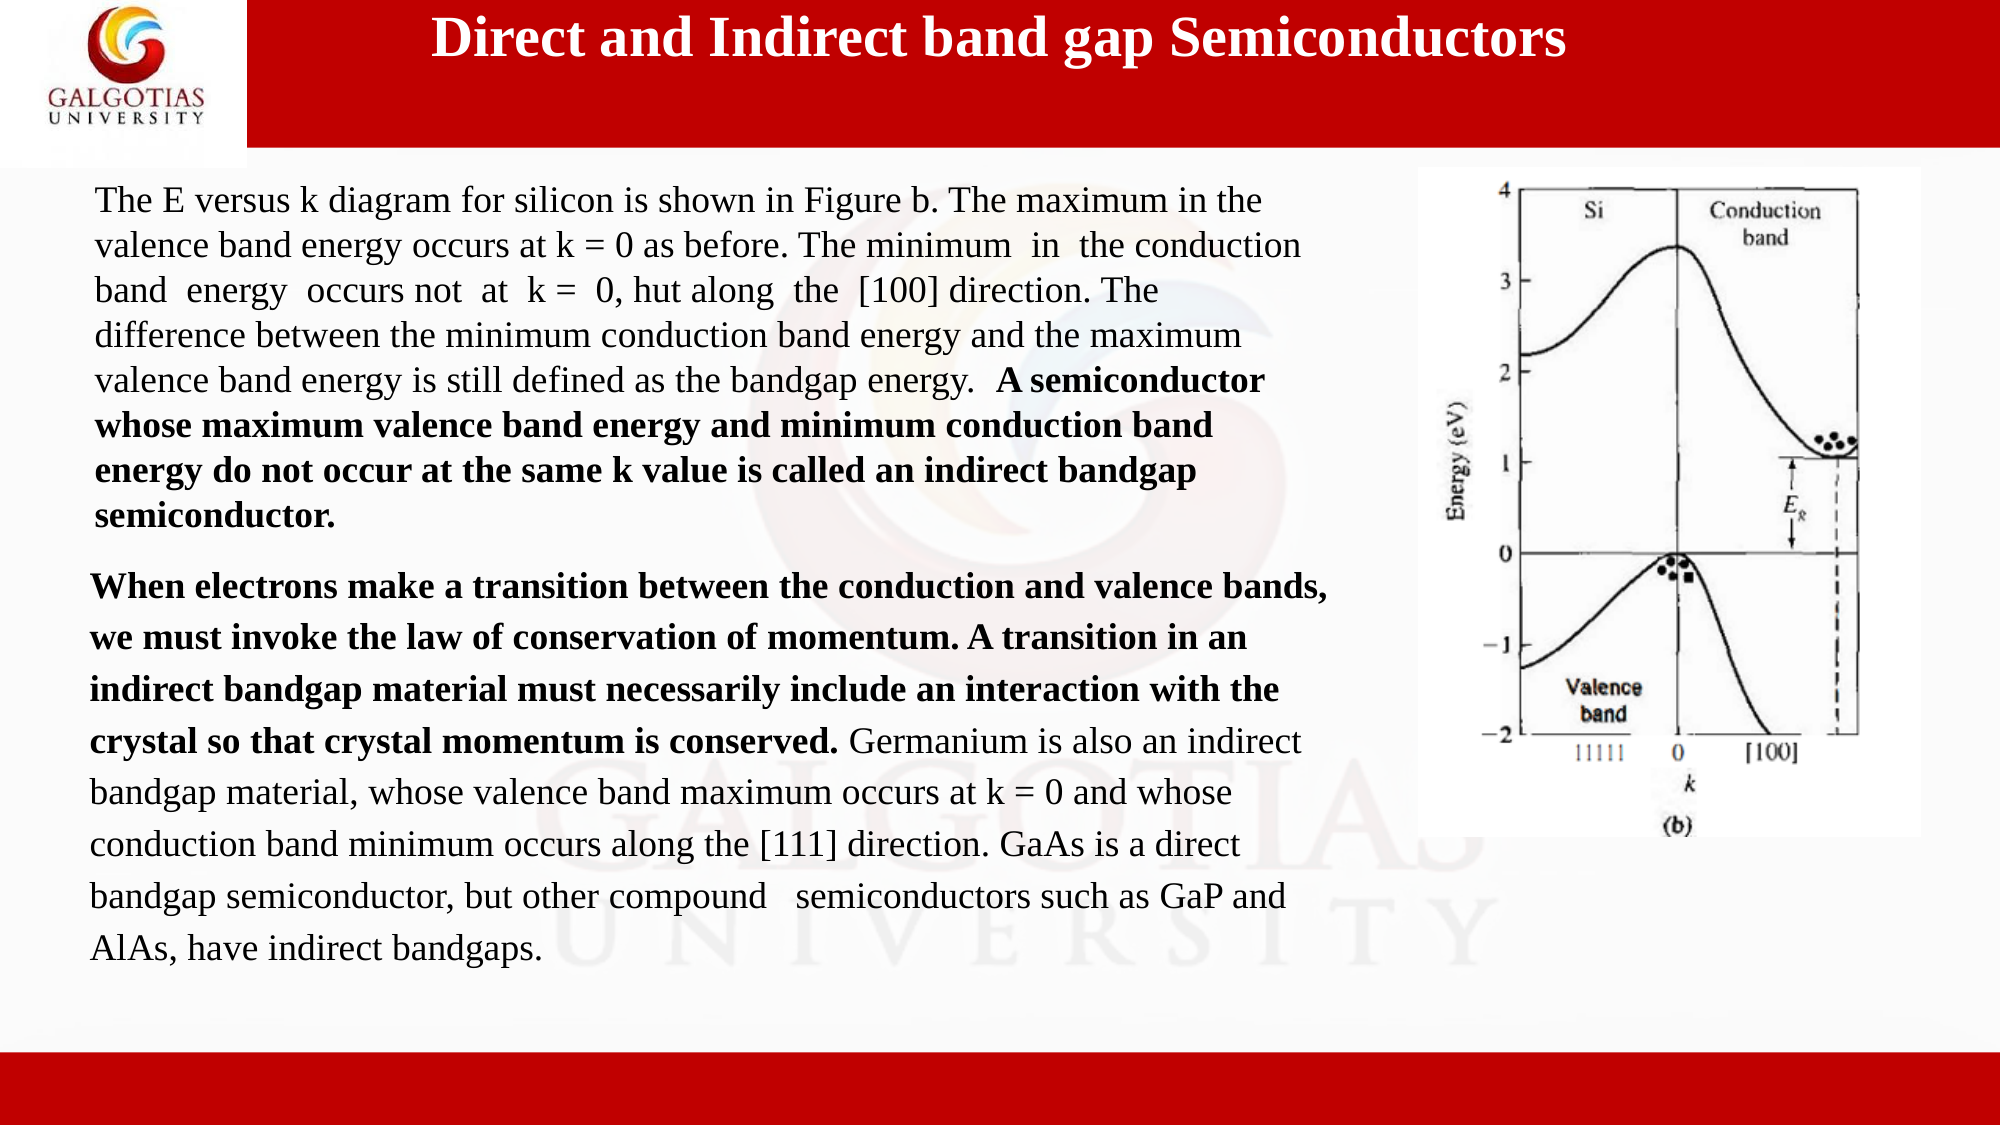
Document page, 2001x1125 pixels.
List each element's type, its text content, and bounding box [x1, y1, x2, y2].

picture [1418, 167, 1921, 837]
text_box When electrons make a transition between the conduction and valence bands, we must invoke the law of conservation of momentum. A transition in an indirect bandgap material must necessarily include an interaction with the crystal so that crystal momentum is conserved. Germanium is also an indirect bandgap material, whose valence band maximum occurs at k = 0 and whose conduction band minimum occurs along the [111] direction. GaAs is a direct bandgap semiconductor, but other compound semiconductors such as GaP and AlAs, have indirect bandgaps. [0, 546, 1370, 976]
text_box The E versus k diagram for silicon is shown in Figure b. The maximum in the valence band energy occurs at k = 0 as before. The minimum in the conduction band energy occurs not at k = 0, hut along the [100] direction. The difference between the minimum conduction band energy and the maximum valence band energy is still defined as the bandgap energy. A semiconductor whose maximum valence band energy and minimum conduction band energy do not occur at the same k value is called an indirect bandgap semiconductor. [79, 167, 1321, 543]
picture [0, 0, 247, 168]
text_box [0, 1052, 2000, 1125]
text_box Direct and Indirect band gap Semiconductors [247, 0, 2000, 148]
